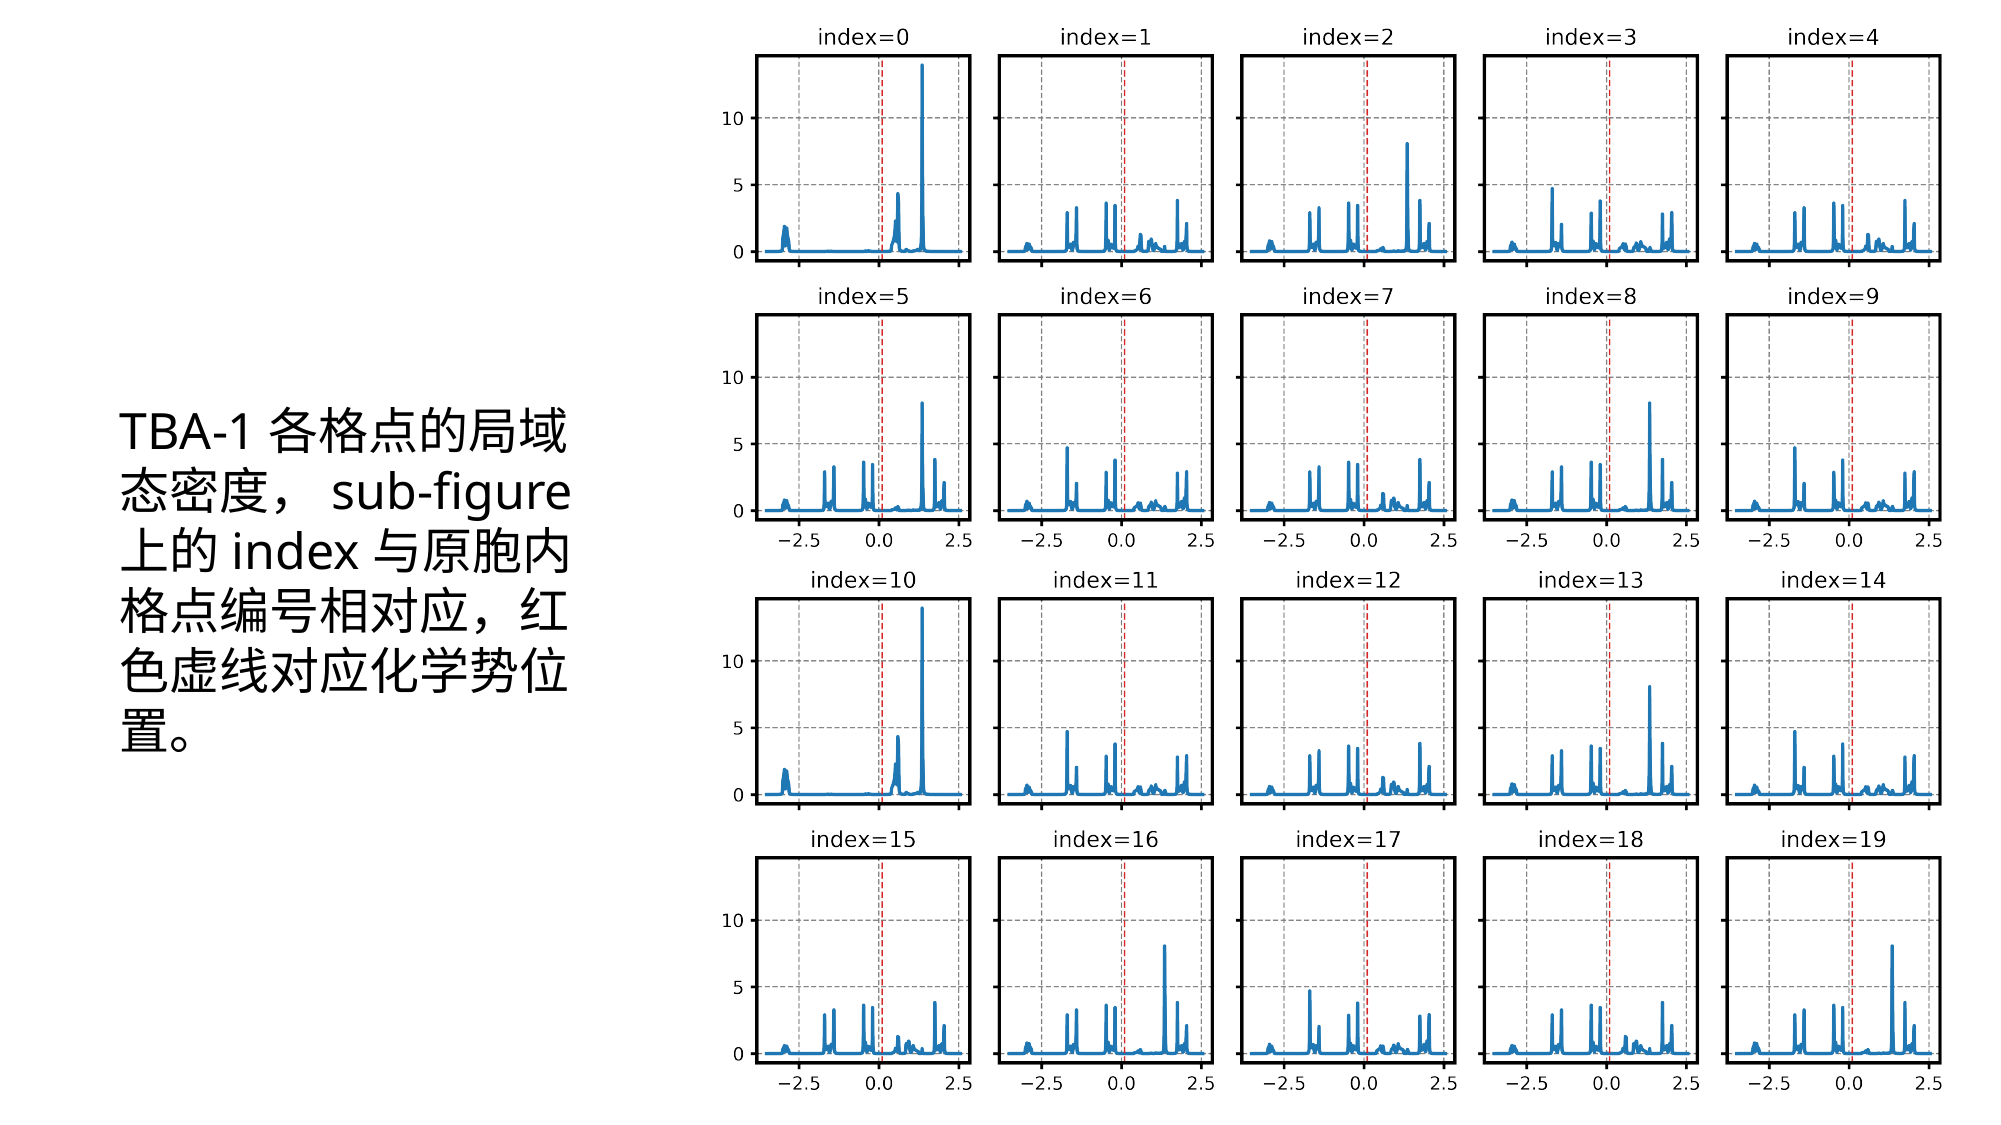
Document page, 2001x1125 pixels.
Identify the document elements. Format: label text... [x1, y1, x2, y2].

text_box TBA-1各格点的局域态密度，sub-figure上的index与原胞内格点编号相对应，红色虚线对应化学势位置。 [104, 392, 629, 767]
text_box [701, 8, 1963, 1113]
